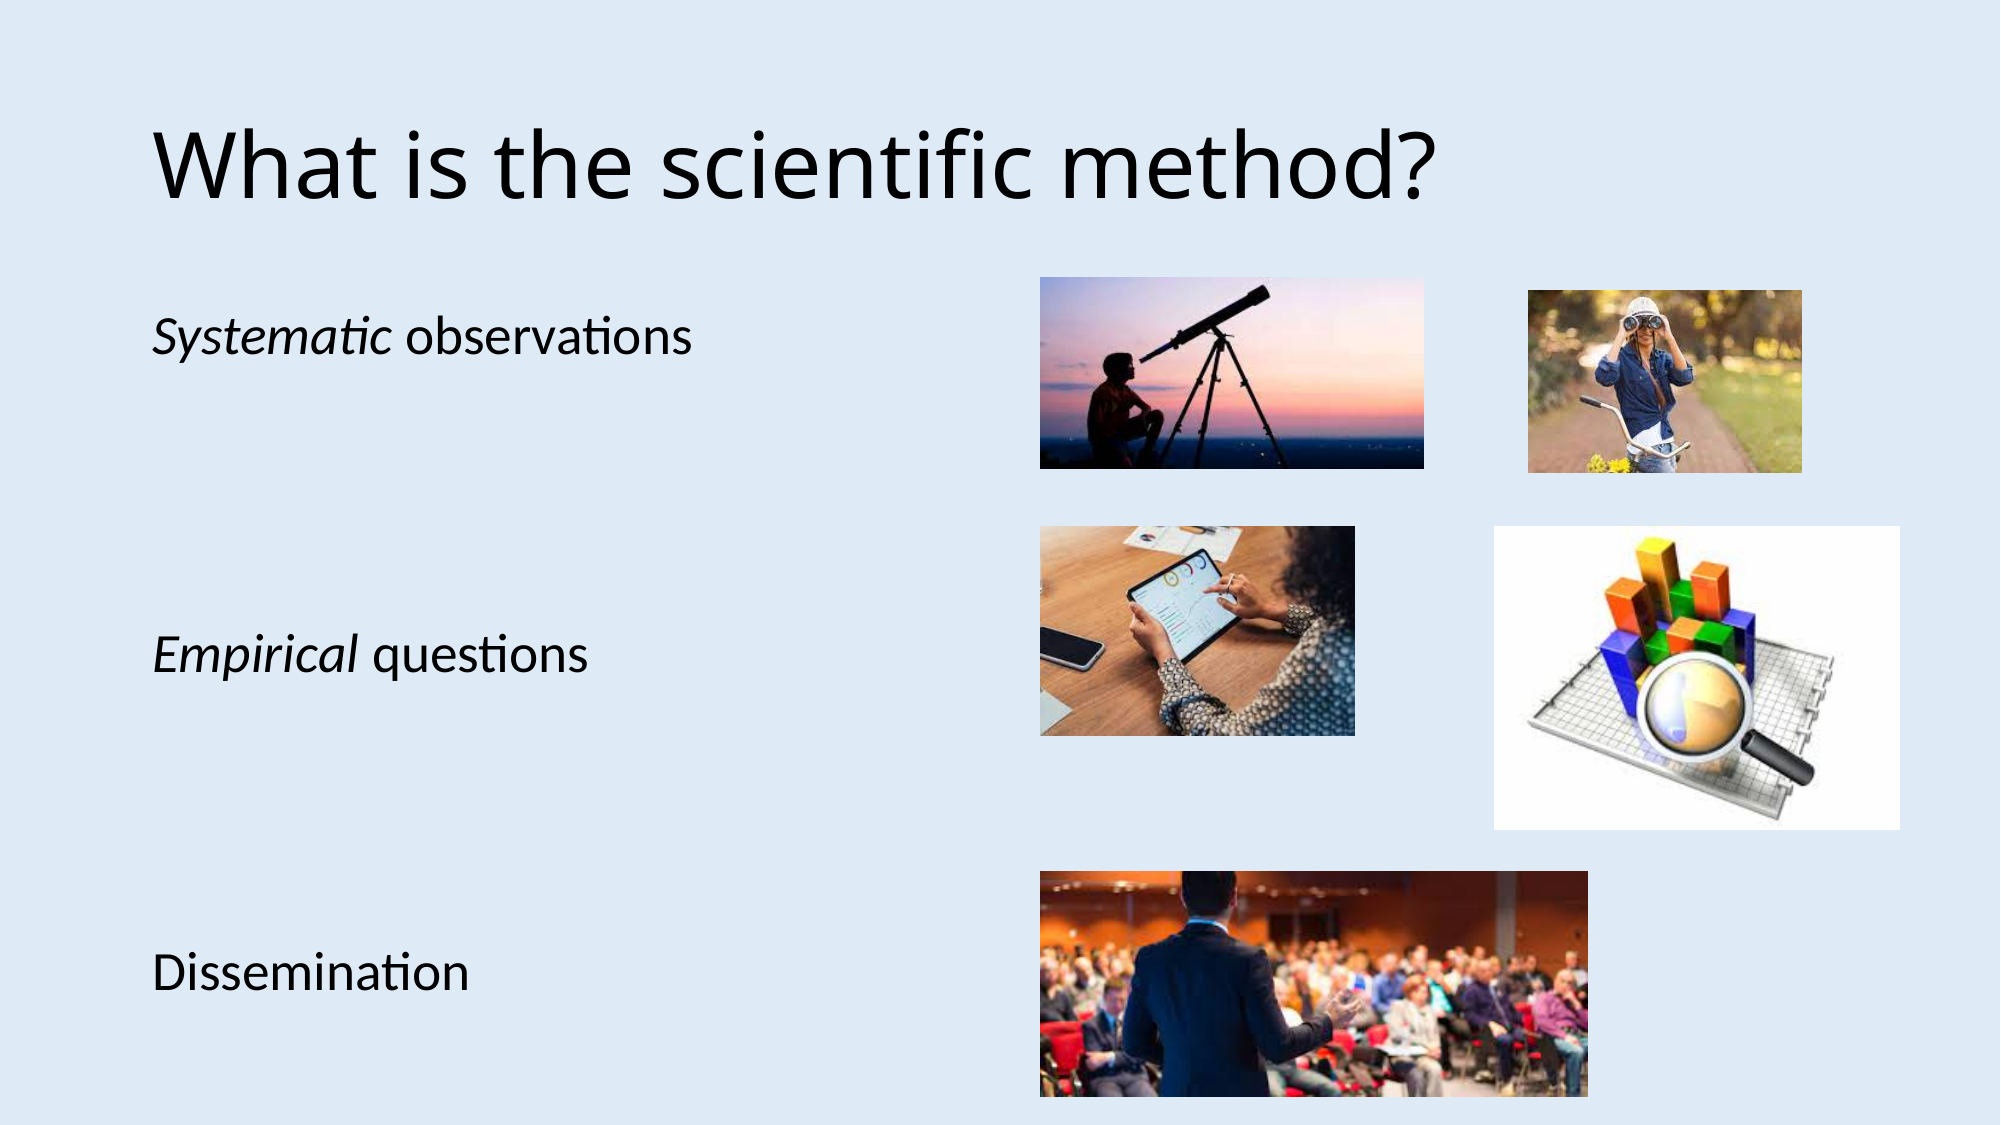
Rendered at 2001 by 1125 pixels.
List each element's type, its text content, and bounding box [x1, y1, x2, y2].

picture [1494, 526, 1900, 830]
picture [1040, 526, 1355, 736]
title What is the scientific method? [137, 59, 1863, 278]
picture [1040, 871, 1588, 1097]
picture [1040, 277, 1424, 469]
picture [1528, 290, 1802, 473]
list Systematic observations Empirical questions Dissemination [137, 299, 786, 1014]
